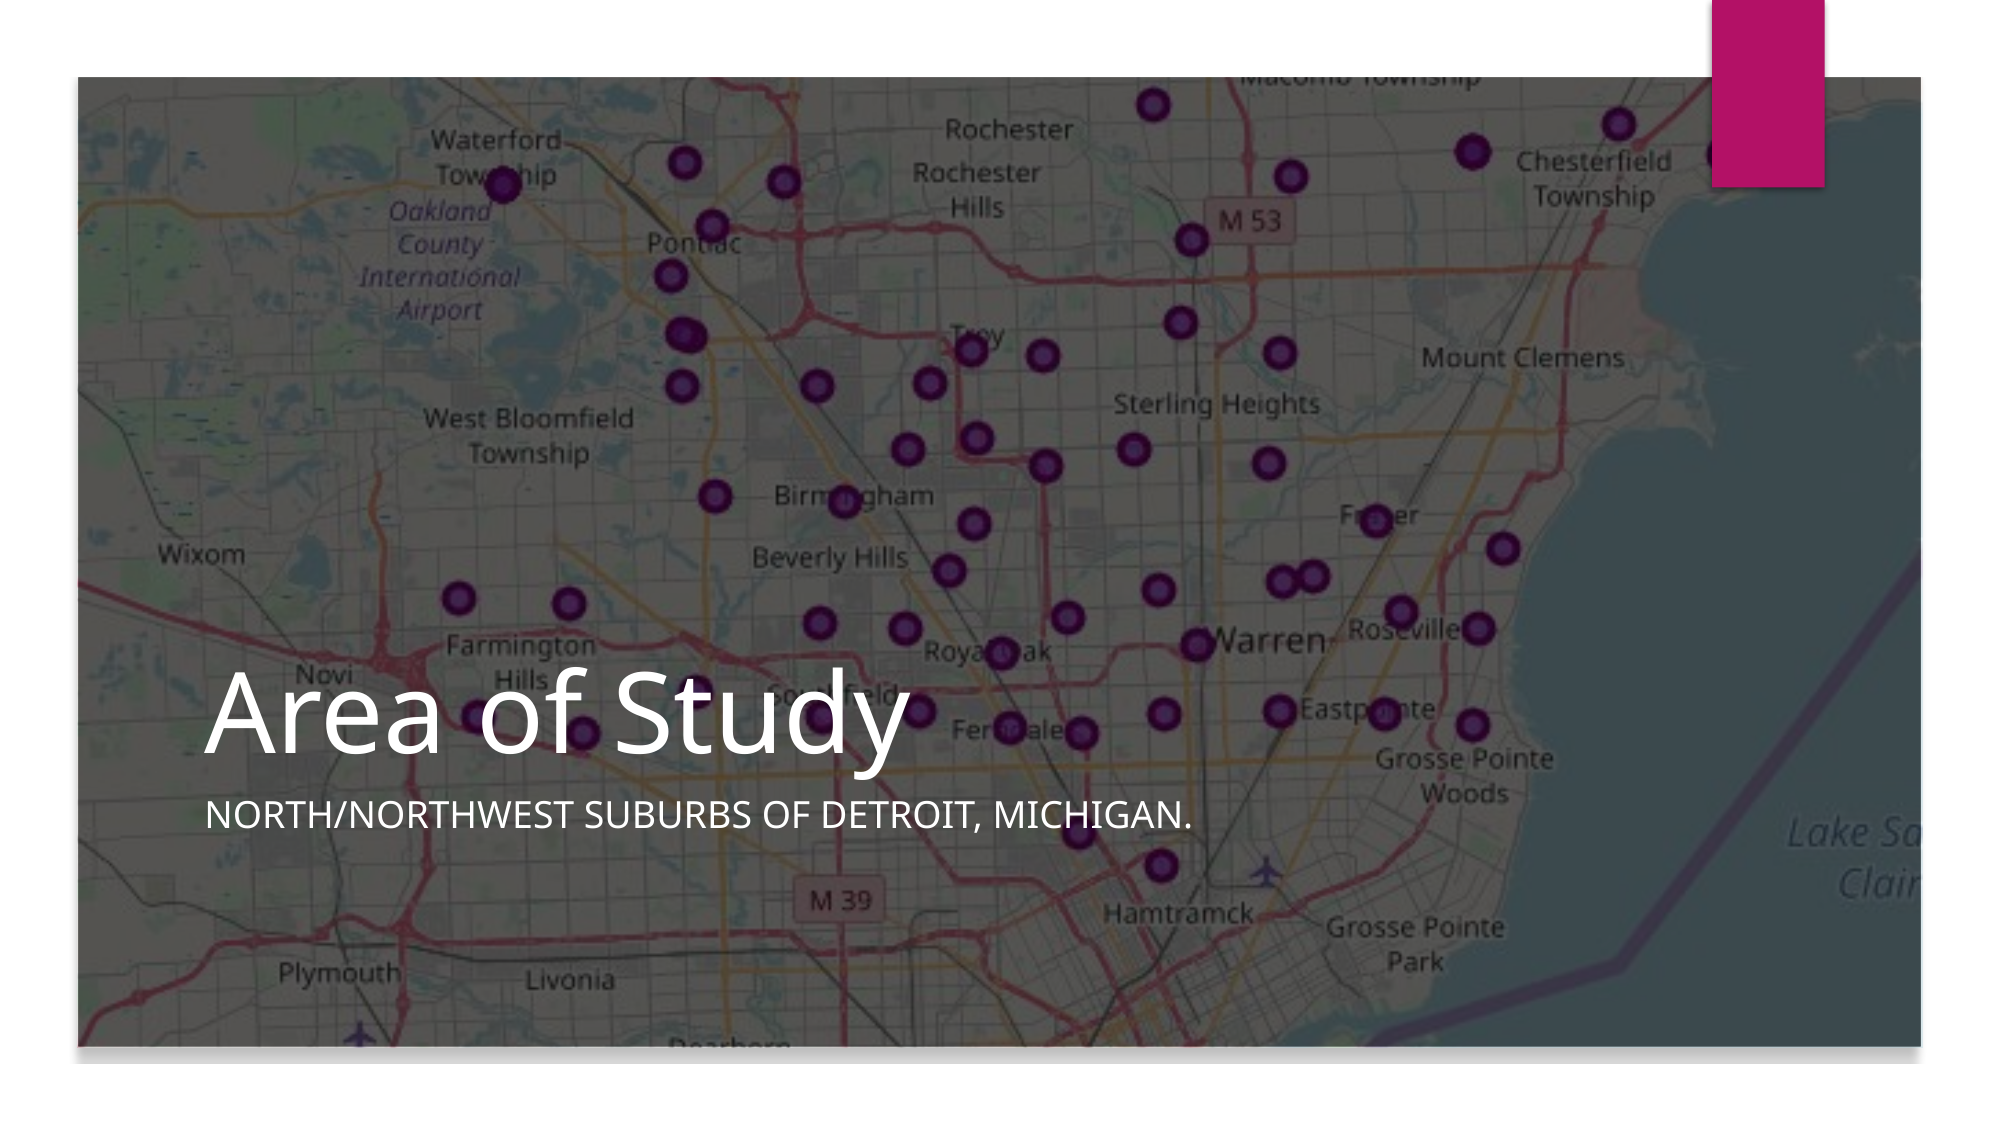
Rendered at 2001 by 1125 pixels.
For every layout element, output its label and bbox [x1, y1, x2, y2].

picture [77, 77, 1923, 1048]
text_box [0, 0, 2000, 1125]
